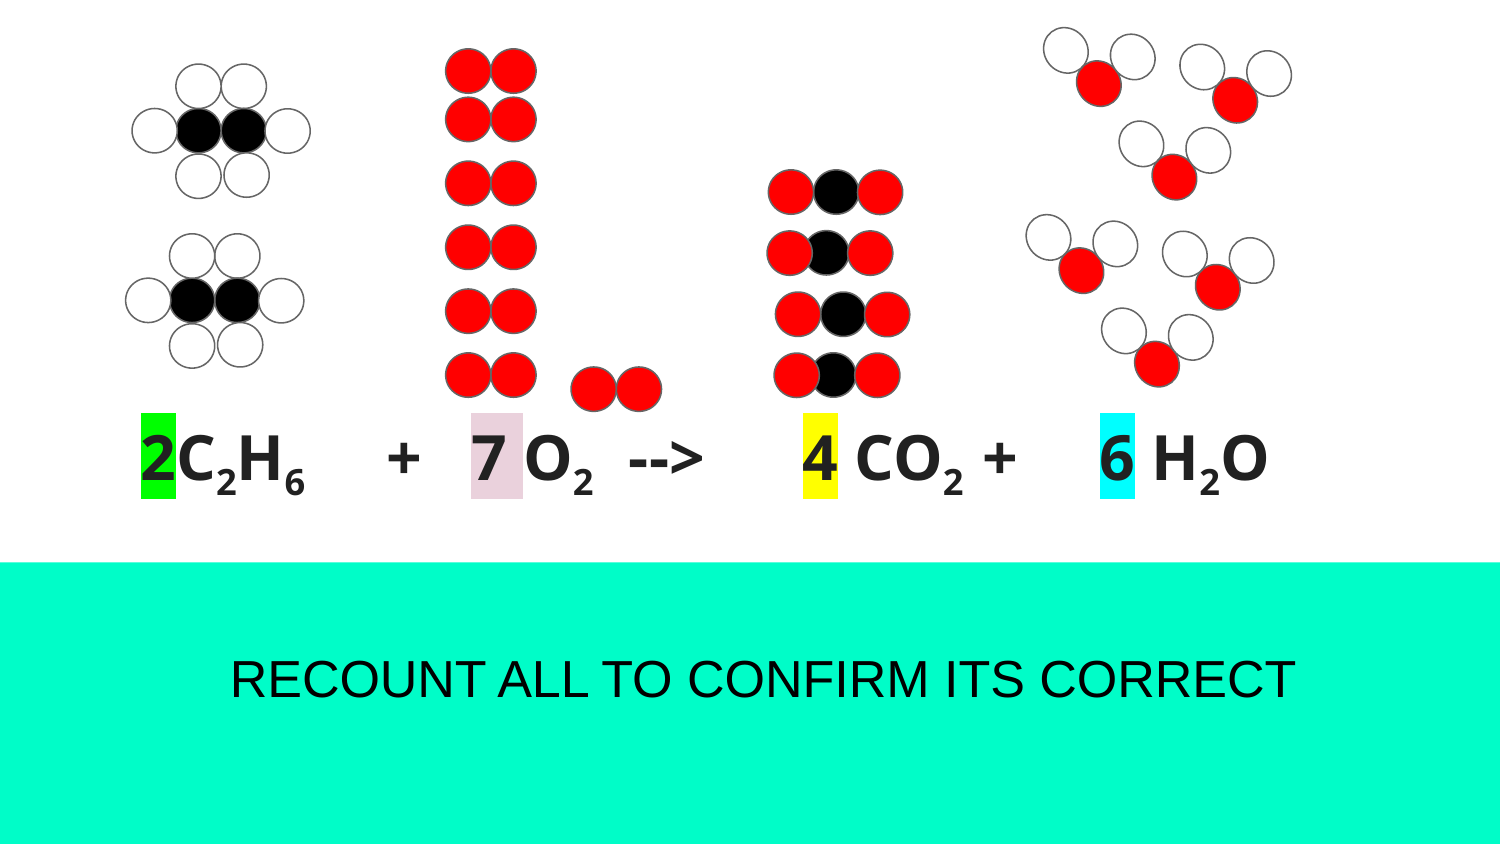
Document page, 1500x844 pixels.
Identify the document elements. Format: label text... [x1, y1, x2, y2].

text_box [125, 278, 171, 323]
text_box [1110, 34, 1156, 80]
text_box [223, 152, 270, 198]
text_box [1043, 27, 1089, 74]
text_box [217, 322, 263, 367]
text_box [445, 225, 491, 270]
text_box [258, 278, 304, 323]
text_box [1162, 231, 1208, 277]
text_box [491, 48, 537, 94]
text_box [808, 230, 848, 276]
text_box [491, 288, 537, 334]
text_box [864, 292, 910, 337]
text_box [815, 352, 855, 398]
text_box [847, 230, 893, 276]
title 2C2H6 + 7 O2 --> 4 CO2 + 6 H2O [125, 368, 1375, 553]
text_box [1101, 308, 1147, 354]
text_box [491, 161, 537, 206]
text_box [1246, 50, 1292, 97]
text_box [768, 169, 814, 215]
text_box [491, 352, 537, 398]
text_box [169, 323, 215, 369]
text_box [215, 233, 260, 278]
text_box [1059, 247, 1104, 294]
text_box [445, 352, 491, 398]
text_box [445, 161, 491, 206]
text_box [170, 278, 215, 323]
text_box [1093, 221, 1138, 267]
text_box [1119, 121, 1164, 167]
text_box [821, 292, 865, 337]
text_box [132, 108, 178, 153]
text_box [616, 366, 662, 412]
text_box [775, 292, 821, 337]
text_box [215, 278, 259, 323]
text_box [774, 353, 820, 398]
text_box [445, 48, 491, 94]
text_box [814, 169, 858, 215]
text_box [175, 154, 222, 199]
text_box [264, 108, 311, 154]
text_box [221, 64, 267, 108]
text_box [491, 97, 537, 142]
text_box [1195, 264, 1241, 310]
text_box [177, 108, 222, 153]
text_box [1134, 341, 1180, 387]
text_box RECOUNT ALL TO CONFIRM ITS CORRECT [214, 630, 1408, 844]
text_box [767, 230, 813, 276]
text_box [169, 233, 215, 279]
text_box [491, 225, 537, 270]
text_box [1212, 77, 1258, 124]
text_box [857, 170, 903, 215]
text_box [445, 288, 491, 334]
text_box [1229, 237, 1274, 284]
text_box [571, 366, 617, 412]
text_box [1168, 314, 1214, 361]
text_box [1152, 154, 1197, 200]
text_box [1179, 44, 1225, 90]
text_box [445, 97, 491, 142]
text_box [175, 64, 222, 109]
text_box [1026, 214, 1071, 261]
text_box [1186, 127, 1231, 174]
text_box [221, 108, 266, 153]
text_box [854, 353, 900, 398]
text_box [1076, 60, 1122, 107]
